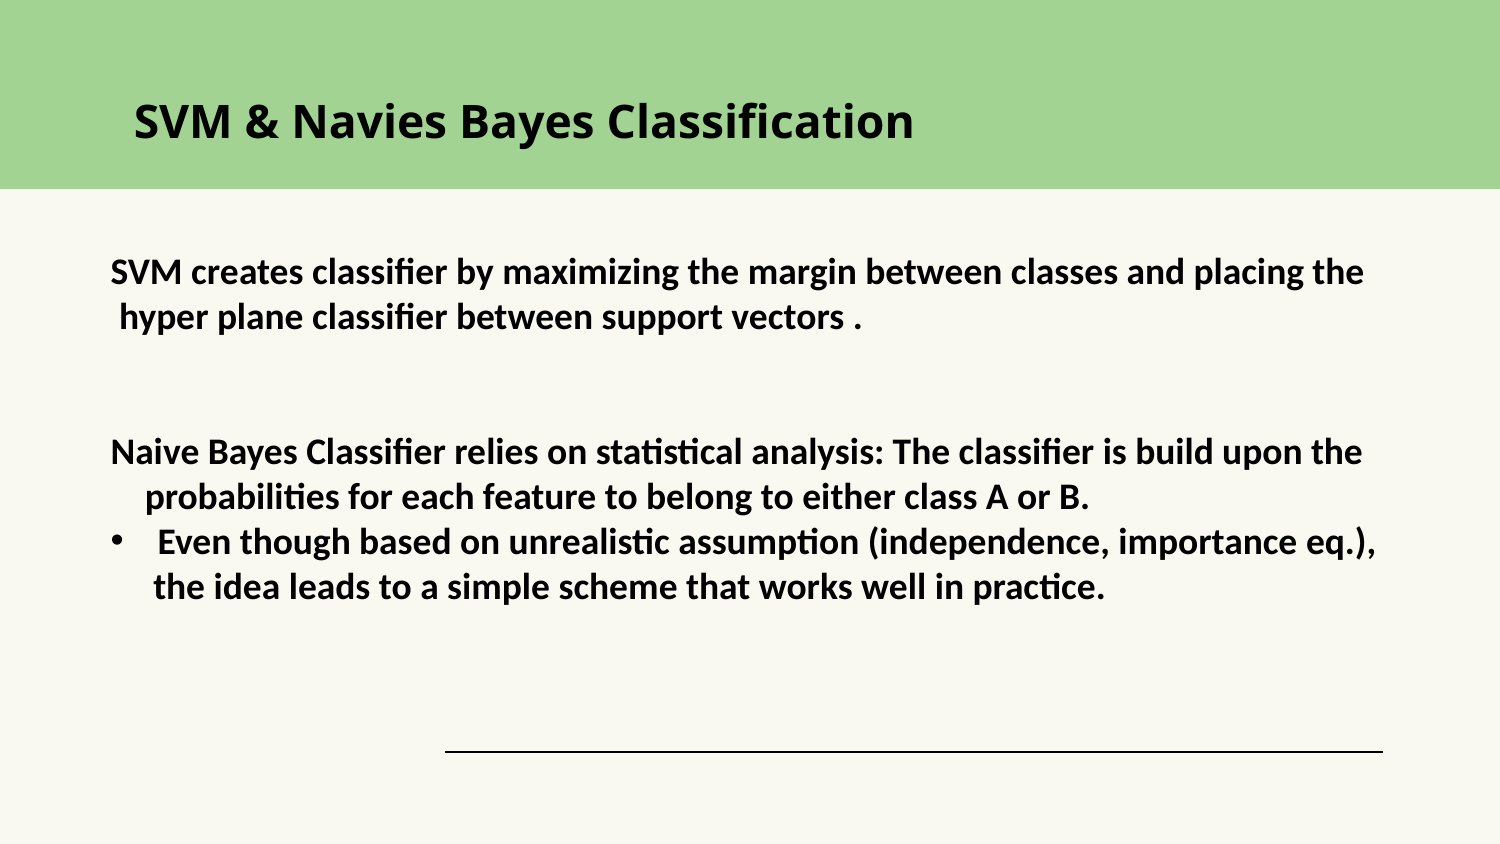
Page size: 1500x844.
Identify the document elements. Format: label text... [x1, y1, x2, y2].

text_box SVM creates classifier by maximizing the margin between classes and placing the hyper plane classifier between support vectors . Naive Bayes Classifier relies on statistical analysis: The classifier is build upon the probabilities for each feature to belong to either class A or B. Even though based on unrealistic assumption (independence, importance eq.), the idea leads to a simple scheme that works well in practice. [95, 239, 1402, 705]
title SVM & Navies Bayes Classification [118, 90, 1382, 156]
